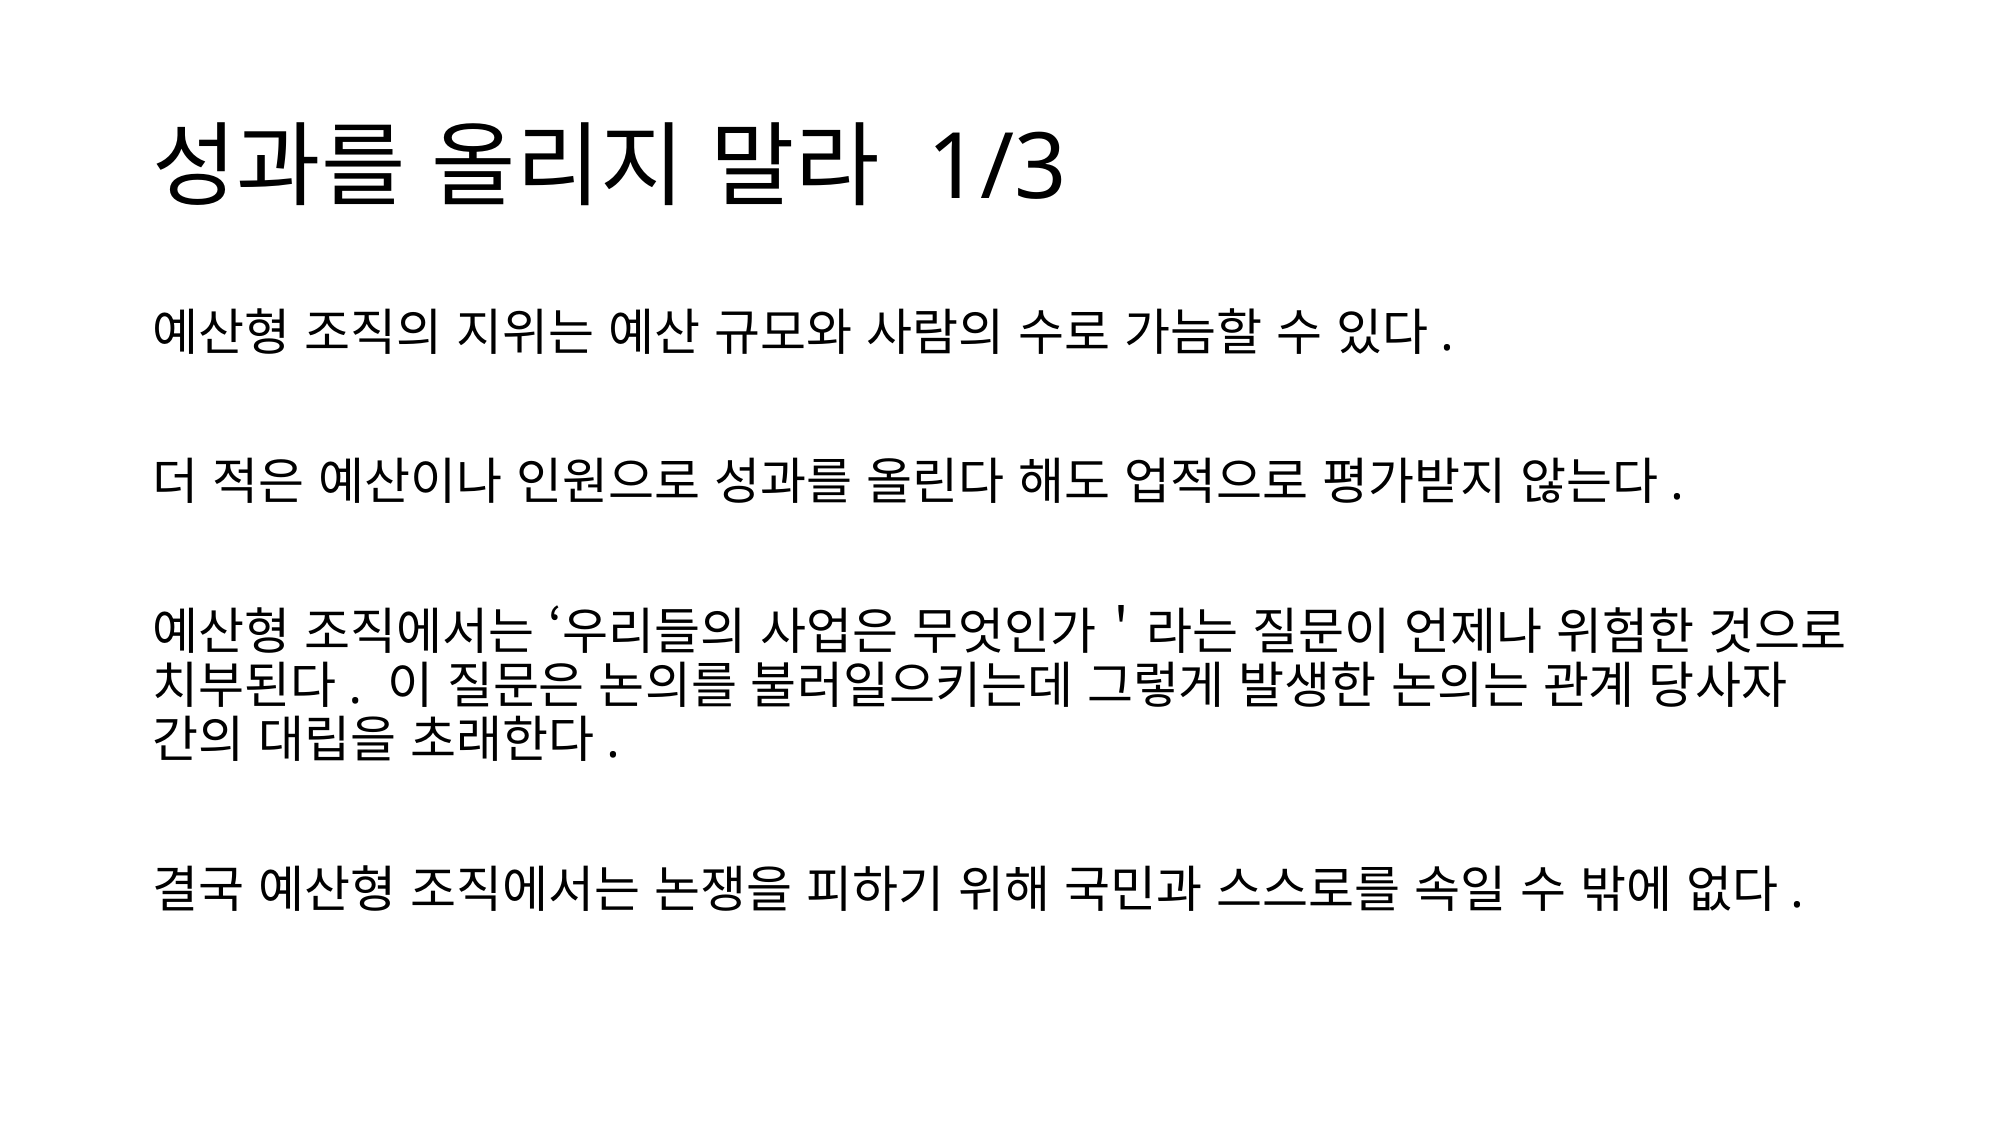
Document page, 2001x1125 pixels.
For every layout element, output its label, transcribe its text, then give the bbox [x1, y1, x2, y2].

title 성과를 올리지 말라 1/3 [137, 59, 1863, 278]
list 예산형 조직의 지위는 예산 규모와 사람의 수로 가늠할 수 있다. 더 적은 예산이나 인원으로 성과를 올린다 해도 업적으로 평가받지 않는다. 예산형 조직에서는 ‘우리들의 사업은 무엇인가＇라는 질문이 언제나 위험한 것으로 치부된다. 이 질문은 논의를 불러일으키는데 그렇게 발생한 논의는 관계 당사자 간의 대립을 초래한다. 결국 예산형 조직에서는 논쟁을 피하기 위해 국민과 스스로를 속일 수 밖에 없다. [137, 299, 1863, 1014]
